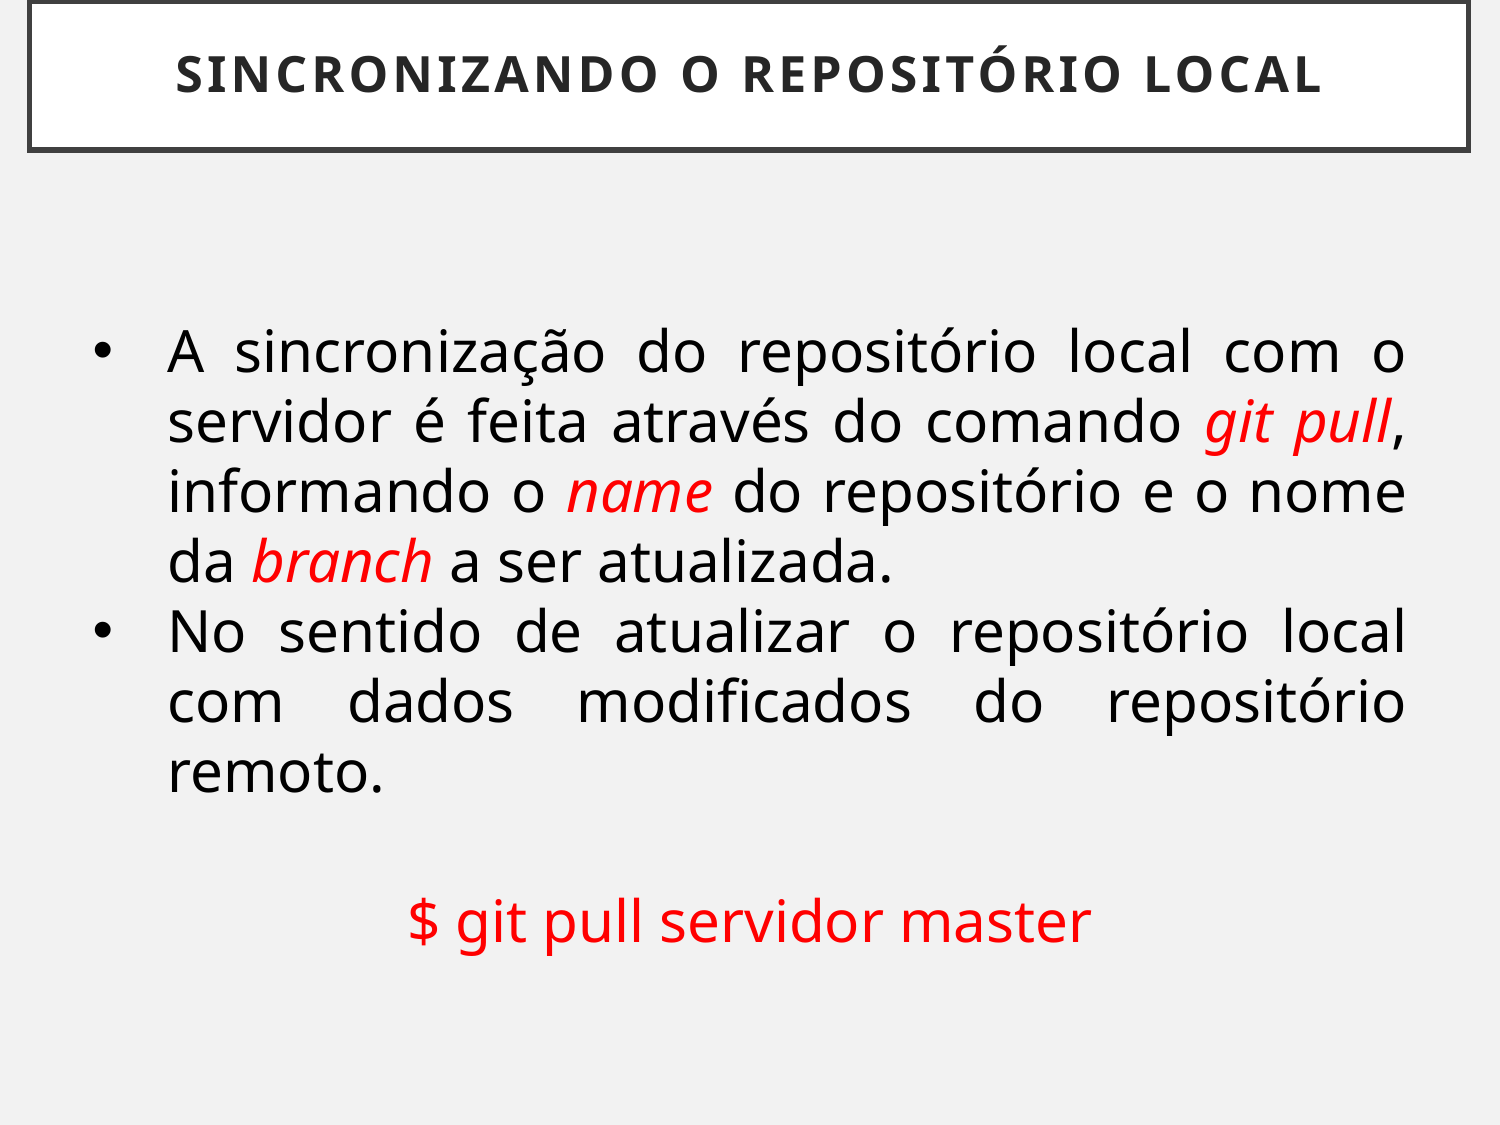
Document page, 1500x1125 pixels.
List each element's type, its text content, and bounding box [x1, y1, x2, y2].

title sincronizando O REPOSITÓRIO local [27, 0, 1471, 153]
text_box A sincronização do repositório local com o servidor é feita através do comando git pull, informando o name do repositório e o nome da branch a ser atualizada. No sentido de atualizar o repositório local com dados modificados do repositório remoto. $ git pull servidor master [78, 226, 1422, 962]
